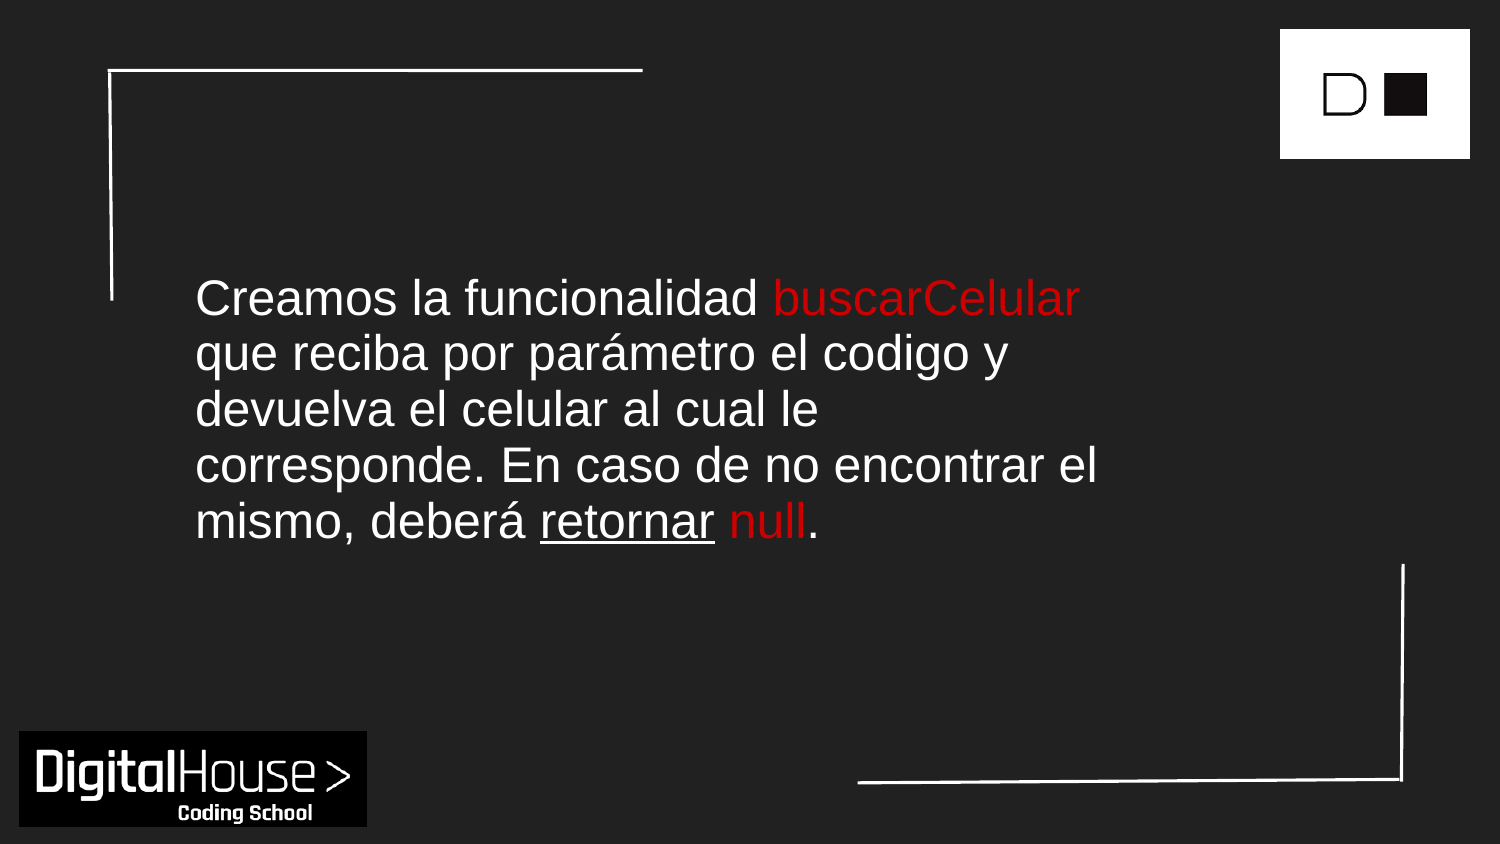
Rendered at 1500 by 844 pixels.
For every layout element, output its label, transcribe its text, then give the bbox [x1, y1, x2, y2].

picture [18, 730, 367, 828]
title Creamos la funcionalidad buscarCelular que reciba por parámetro el codigo y devuelva el celular al cual le corresponde. En caso de no encontrar el mismo, deberá retornar null. [180, 73, 1126, 745]
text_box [109, 72, 113, 301]
picture [1279, 29, 1470, 160]
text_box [857, 779, 1396, 784]
